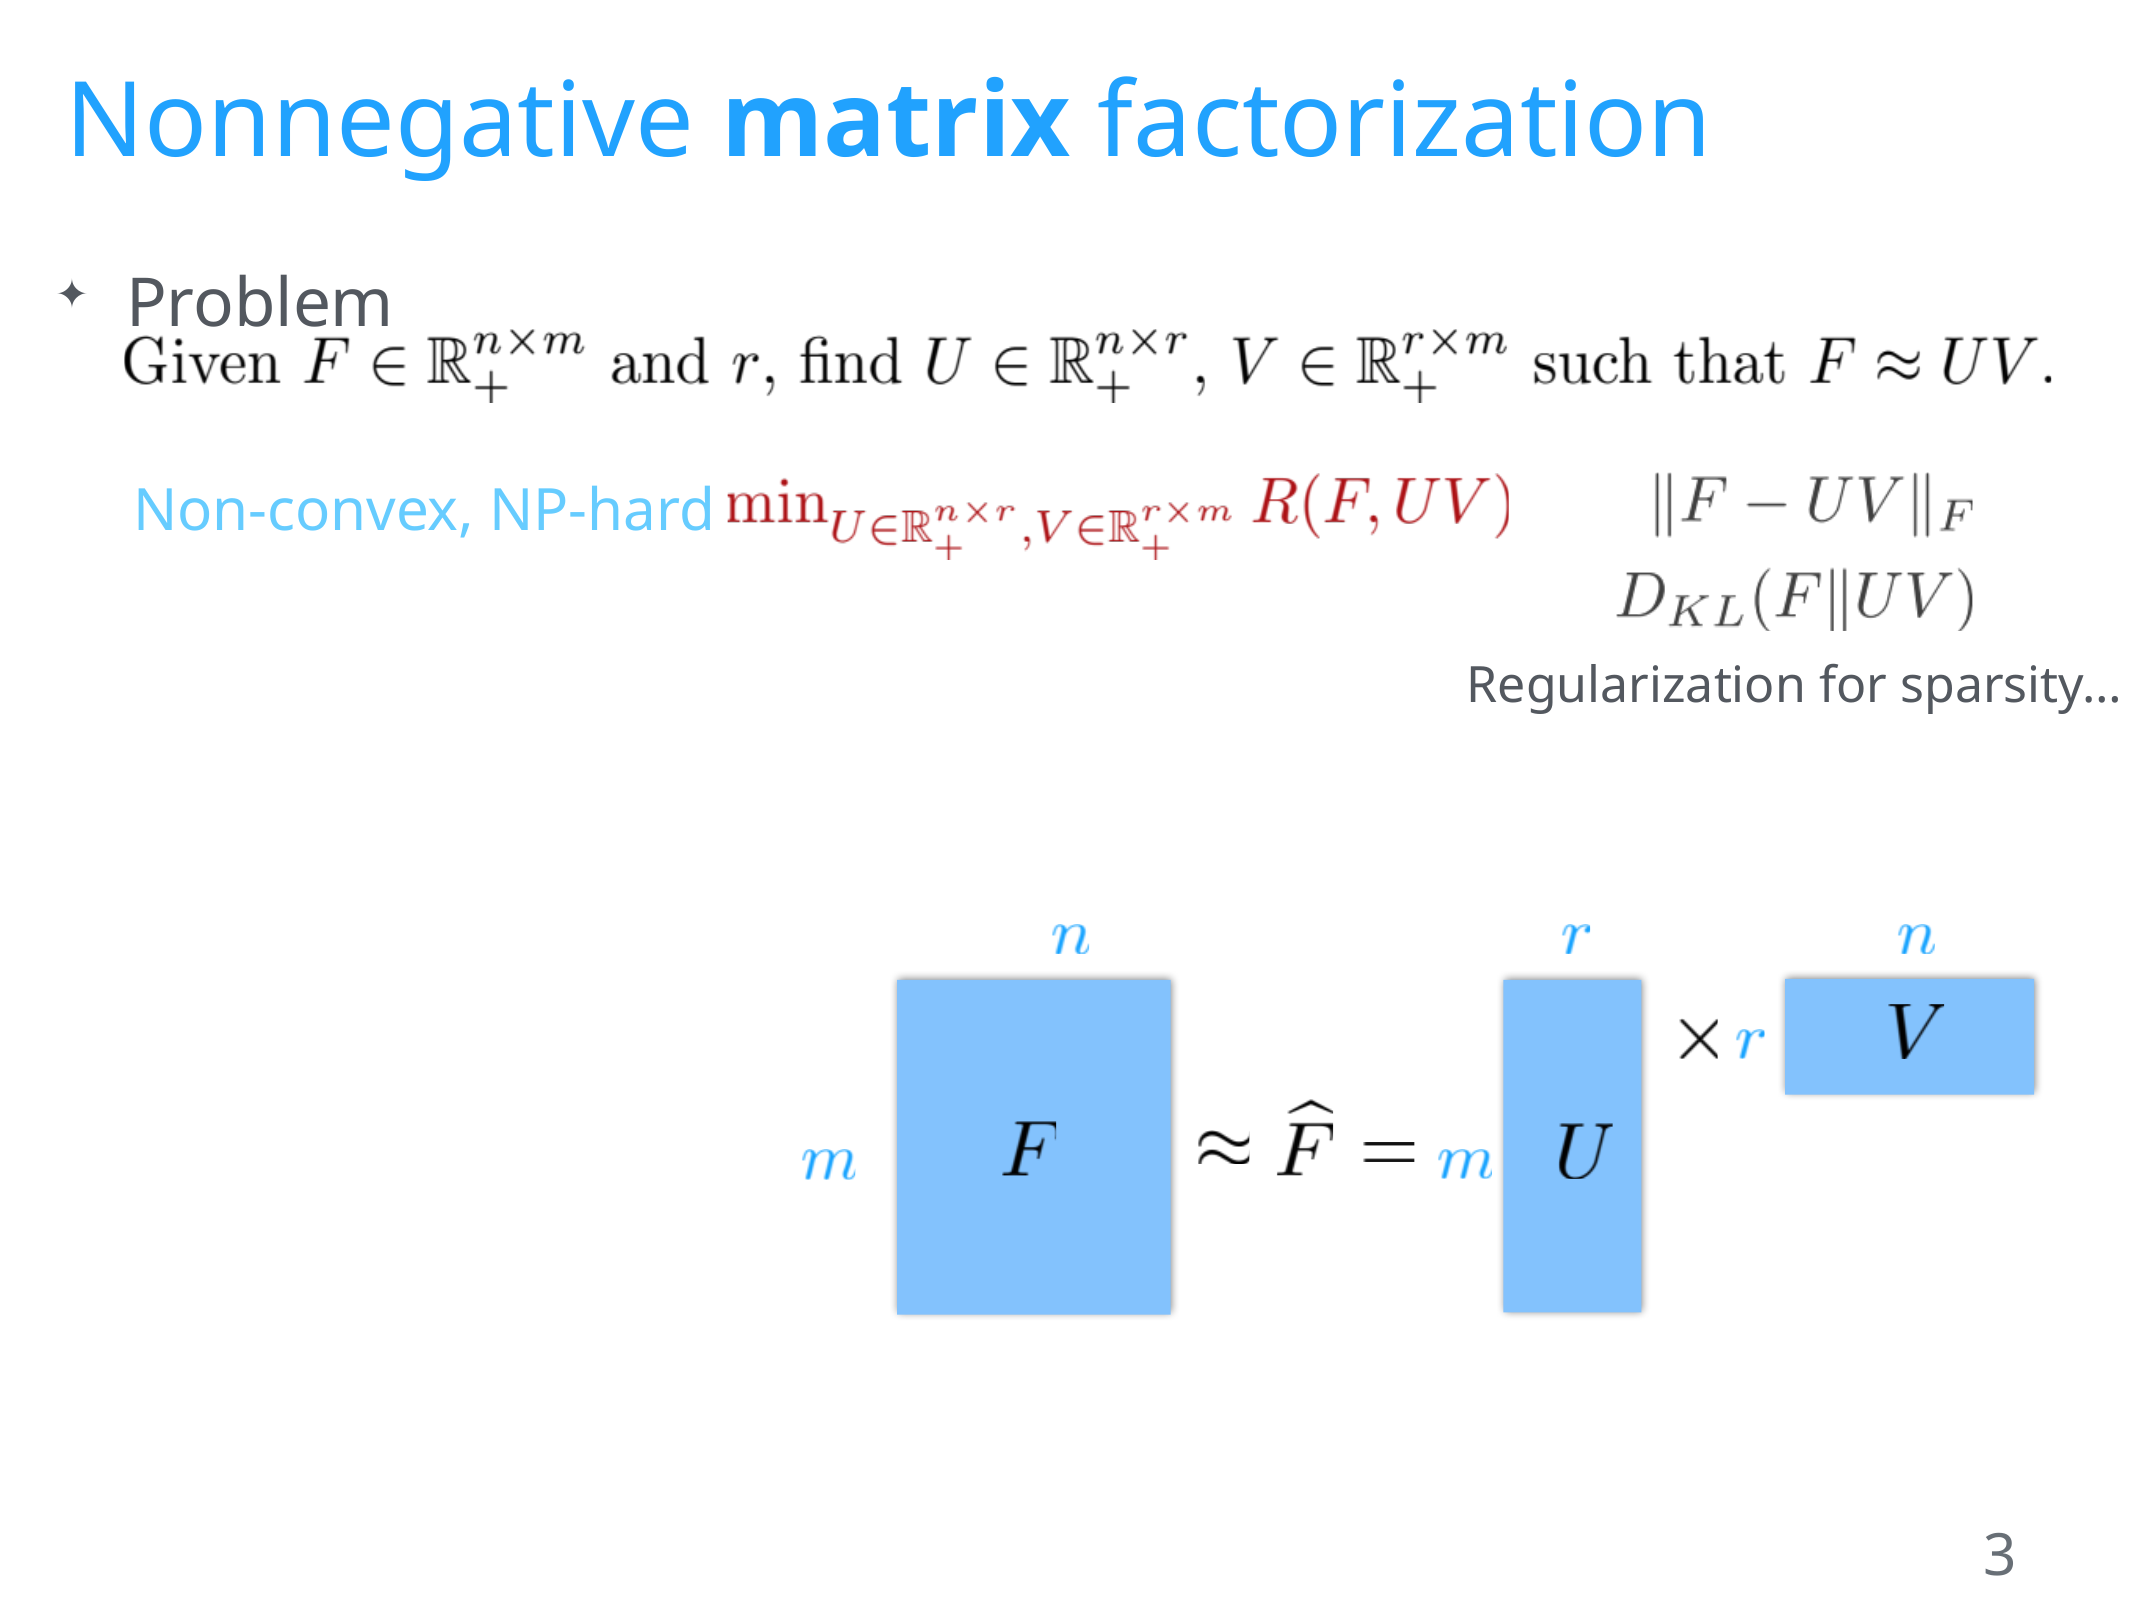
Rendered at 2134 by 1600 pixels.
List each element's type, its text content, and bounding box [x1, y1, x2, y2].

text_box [801, 924, 2035, 1315]
picture [1616, 471, 1973, 631]
picture [124, 329, 2052, 403]
text_box Regularization for sparsity… [1452, 645, 2134, 721]
list Problem [34, 225, 2021, 1543]
title Nonnegative matrix factorization [64, 15, 1964, 214]
picture [727, 471, 1510, 560]
text_box Non-convex, NP-hard [34, 436, 740, 613]
